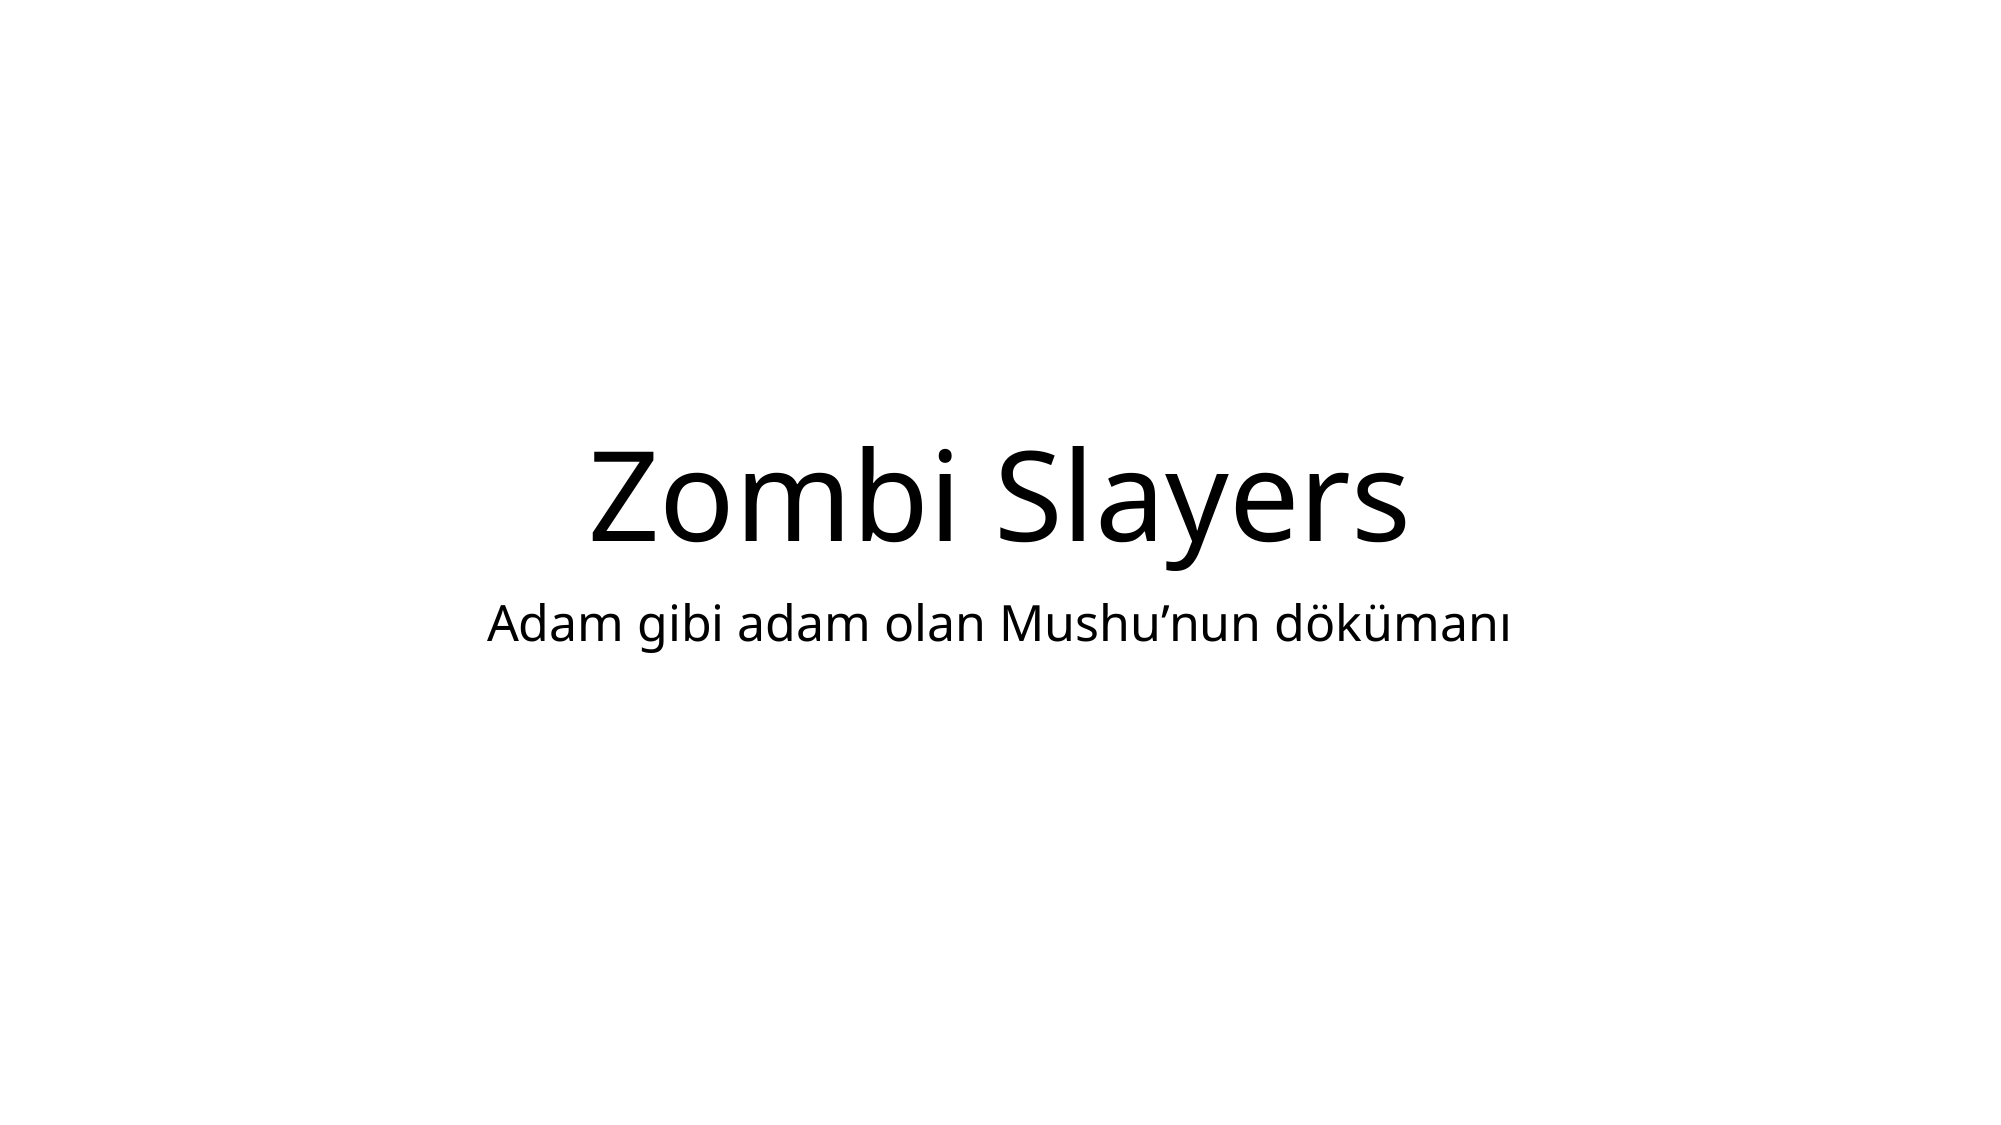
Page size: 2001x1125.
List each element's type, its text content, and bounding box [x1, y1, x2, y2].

title Zombi Slayers [249, 184, 1750, 576]
subtitle Adam gibi adam olan Mushu’nun dökümanı [249, 590, 1750, 863]
